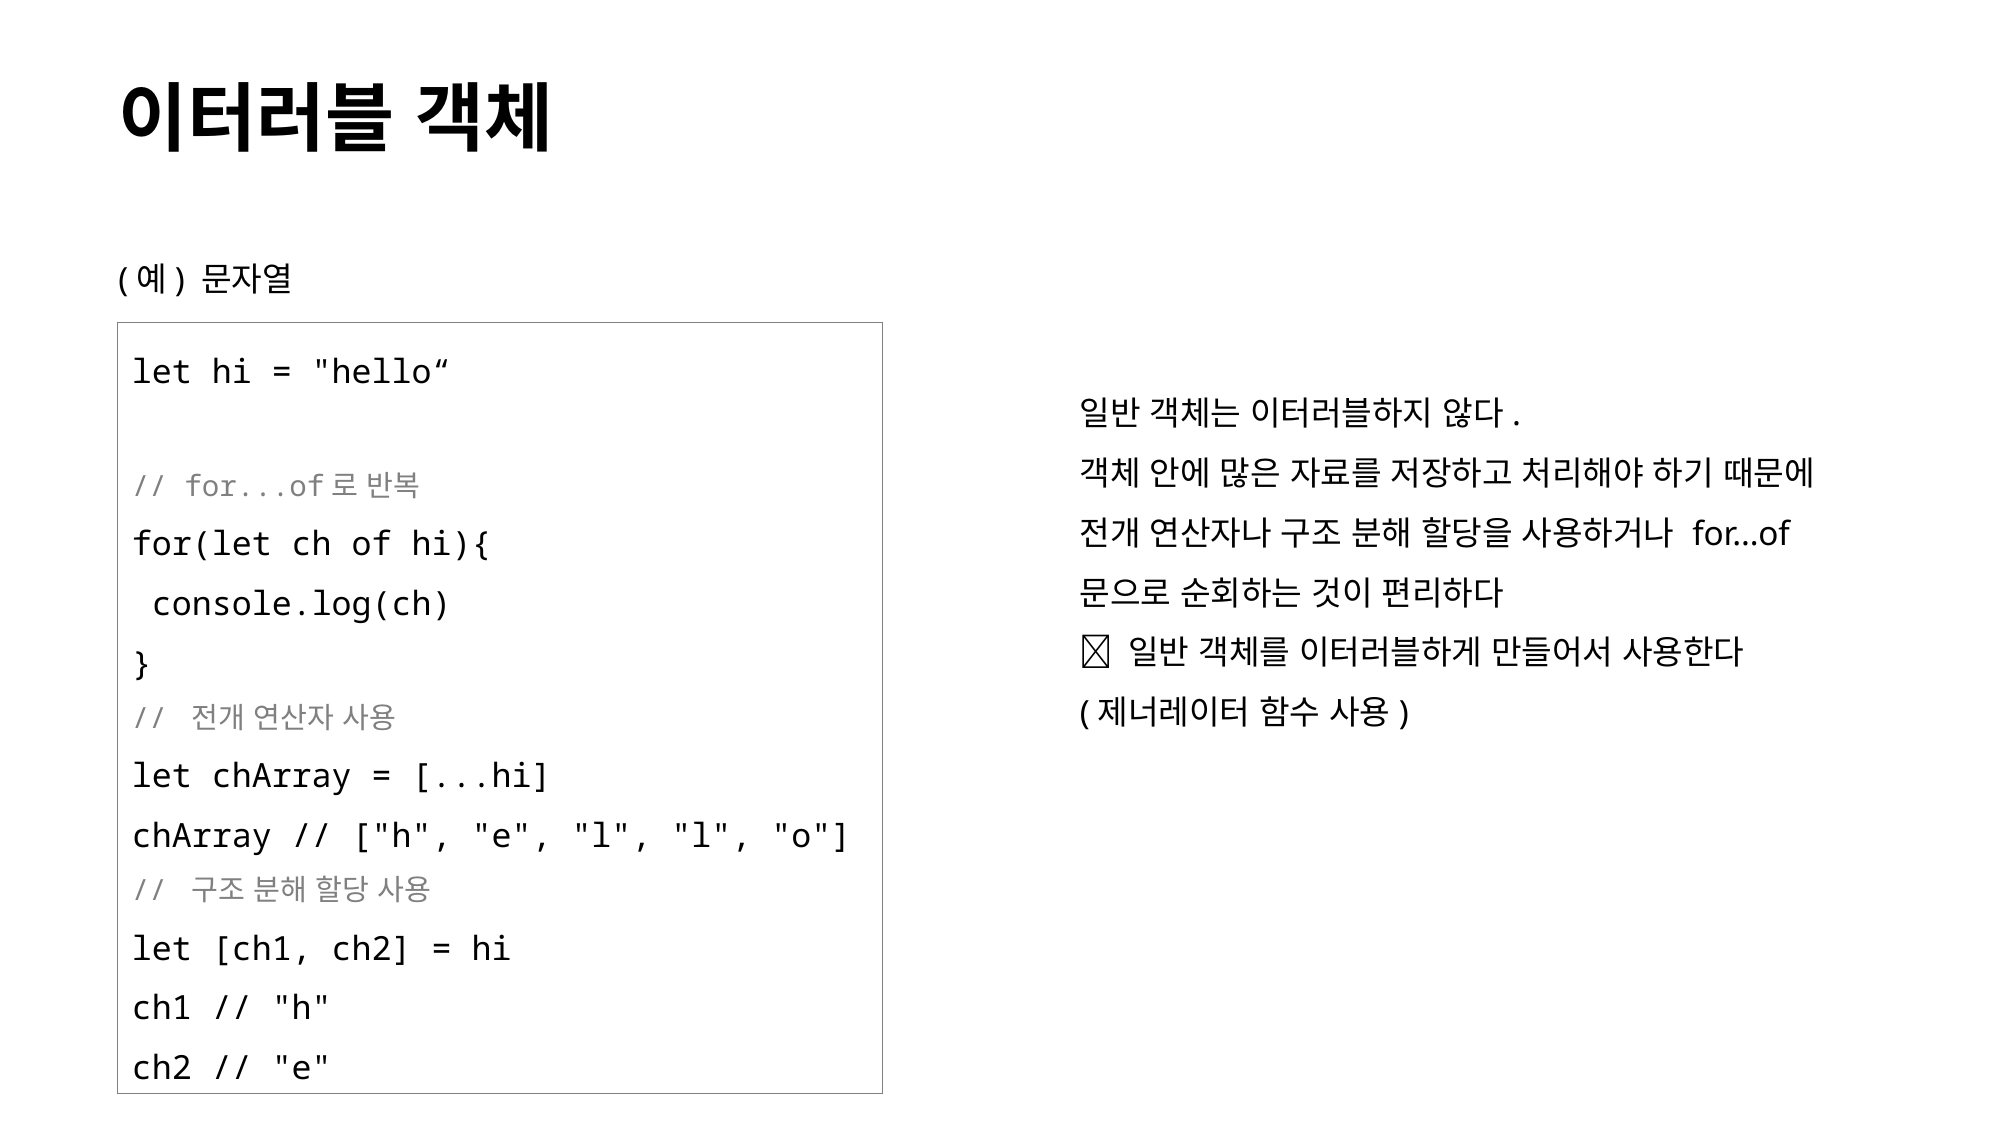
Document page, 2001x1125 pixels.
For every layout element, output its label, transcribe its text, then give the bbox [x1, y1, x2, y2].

text_box 일반 객체는 이터러블하지 않다. 객체 안에 많은 자료를 저장하고 처리해야 하기 때문에 전개 연산자나 구조 분해 할당을 사용하거나 for…of문으로 순회하는 것이 편리하다  일반 객체를 이터러블하게 만들어서 사용한다 (제너레이터 함수 사용) [1065, 364, 1856, 739]
text_box (예) 문자열 [103, 230, 895, 305]
title 이터러블 객체 [103, 52, 1566, 191]
text_box let hi = "hello“ // for...of로 반복 for(let ch of hi){ console.log(ch) } // 전개 연산자 사용 let chArray = [...hi] chArray // ["h", "e", "l", "l", "o"] // 구조 분해 할당 사용 let [ch1, ch2] = hi ch1 // "h" ch2 // "e" [117, 322, 883, 1094]
